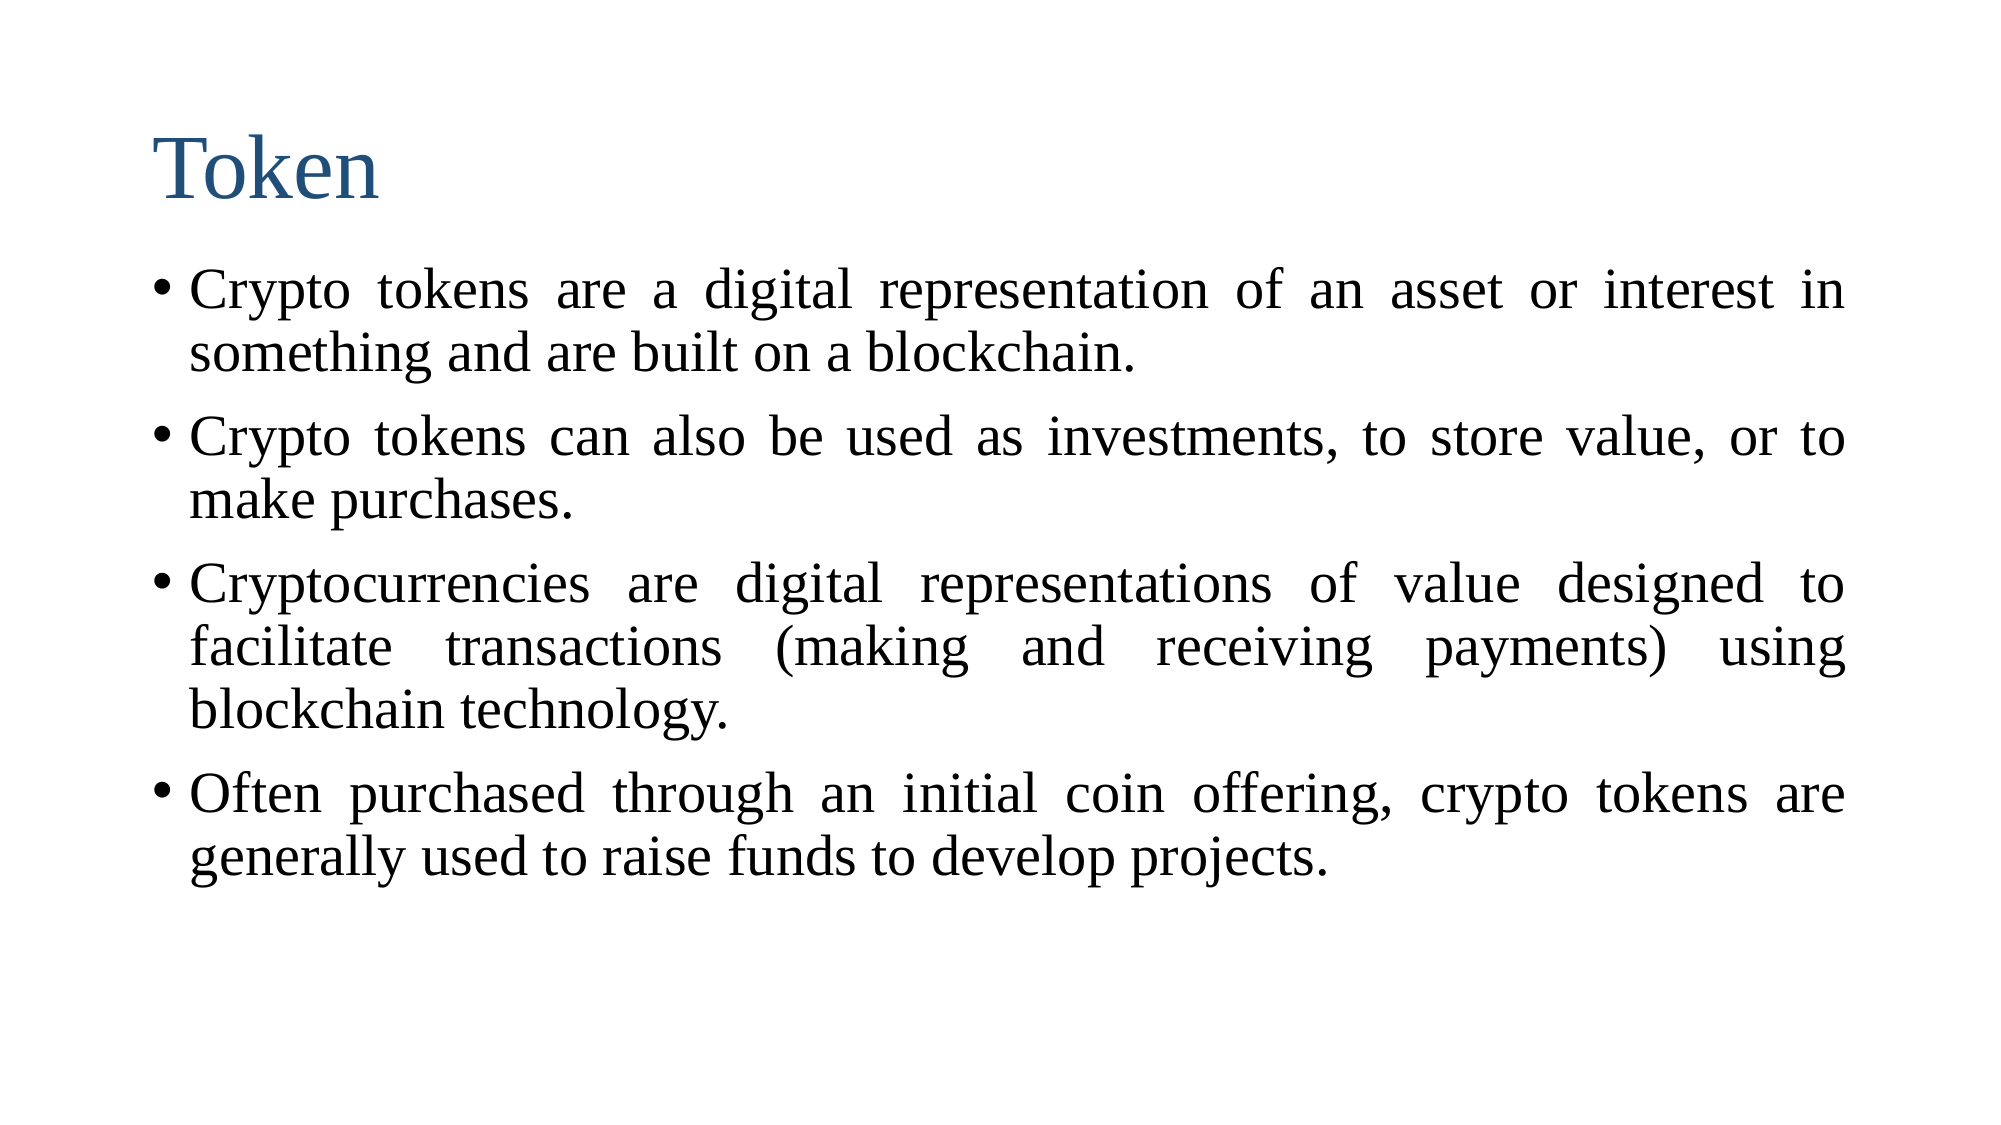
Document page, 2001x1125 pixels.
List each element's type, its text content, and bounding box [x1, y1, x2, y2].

title Token [137, 59, 1863, 251]
list Crypto tokens are a digital representation of an asset or interest in something and are built on a blockchain. Crypto tokens can also be used as investments, to store value, or to make purchases. Cryptocurrencies are digital representations of value designed to facilitate transactions (making and receiving payments) using blockchain technology. Often purchased through an initial coin offering, crypto tokens are generally used to raise funds to develop projects. [137, 251, 1863, 1014]
